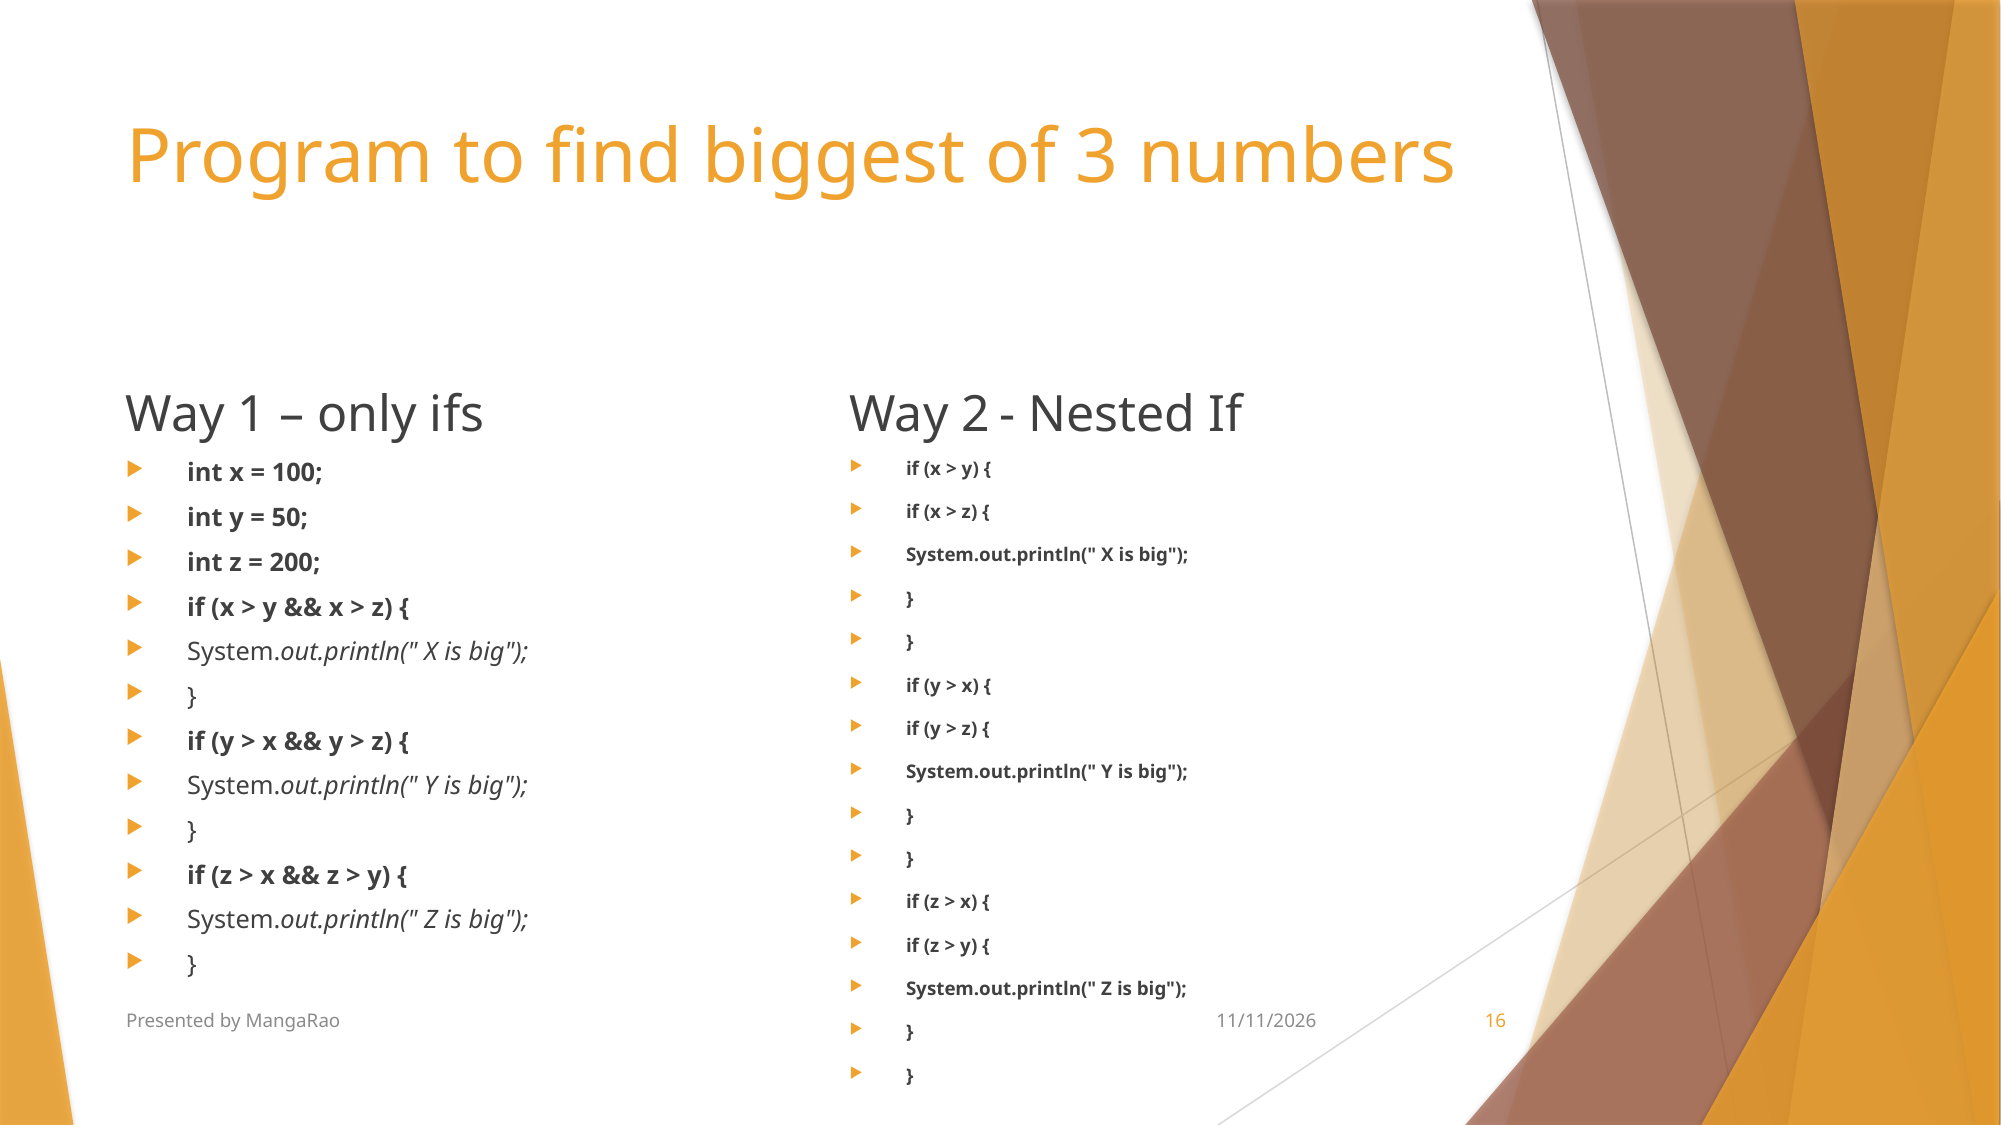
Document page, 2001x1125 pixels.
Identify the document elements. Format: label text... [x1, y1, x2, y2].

list int x = 100; int y = 50; int z = 200; if (x > y && x > z) { System.out.println(" X is big"); } if (y > x && y > z) { System.out.println(" Y is big"); } if (z > x && z > y) { System.out.println(" Z is big"); } [110, 448, 798, 991]
list Way 1 – only ifs [110, 354, 798, 448]
footer Presented by MangaRao [111, 991, 1145, 1051]
title Program to find biggest of 3 numbers [111, 99, 1522, 317]
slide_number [1181, 991, 1332, 1051]
slide_number 16 [1409, 991, 1522, 1051]
list if (x > y) { if (x > z) { System.out.println(" X is big"); } } if (y > x) { if (y > z) { System.out.println(" Y is big"); } } if (z > x) { if (z > y) { System.out.println(" Z is big"); } } [834, 448, 1746, 1110]
list Way 2 - Nested If [834, 354, 1522, 448]
